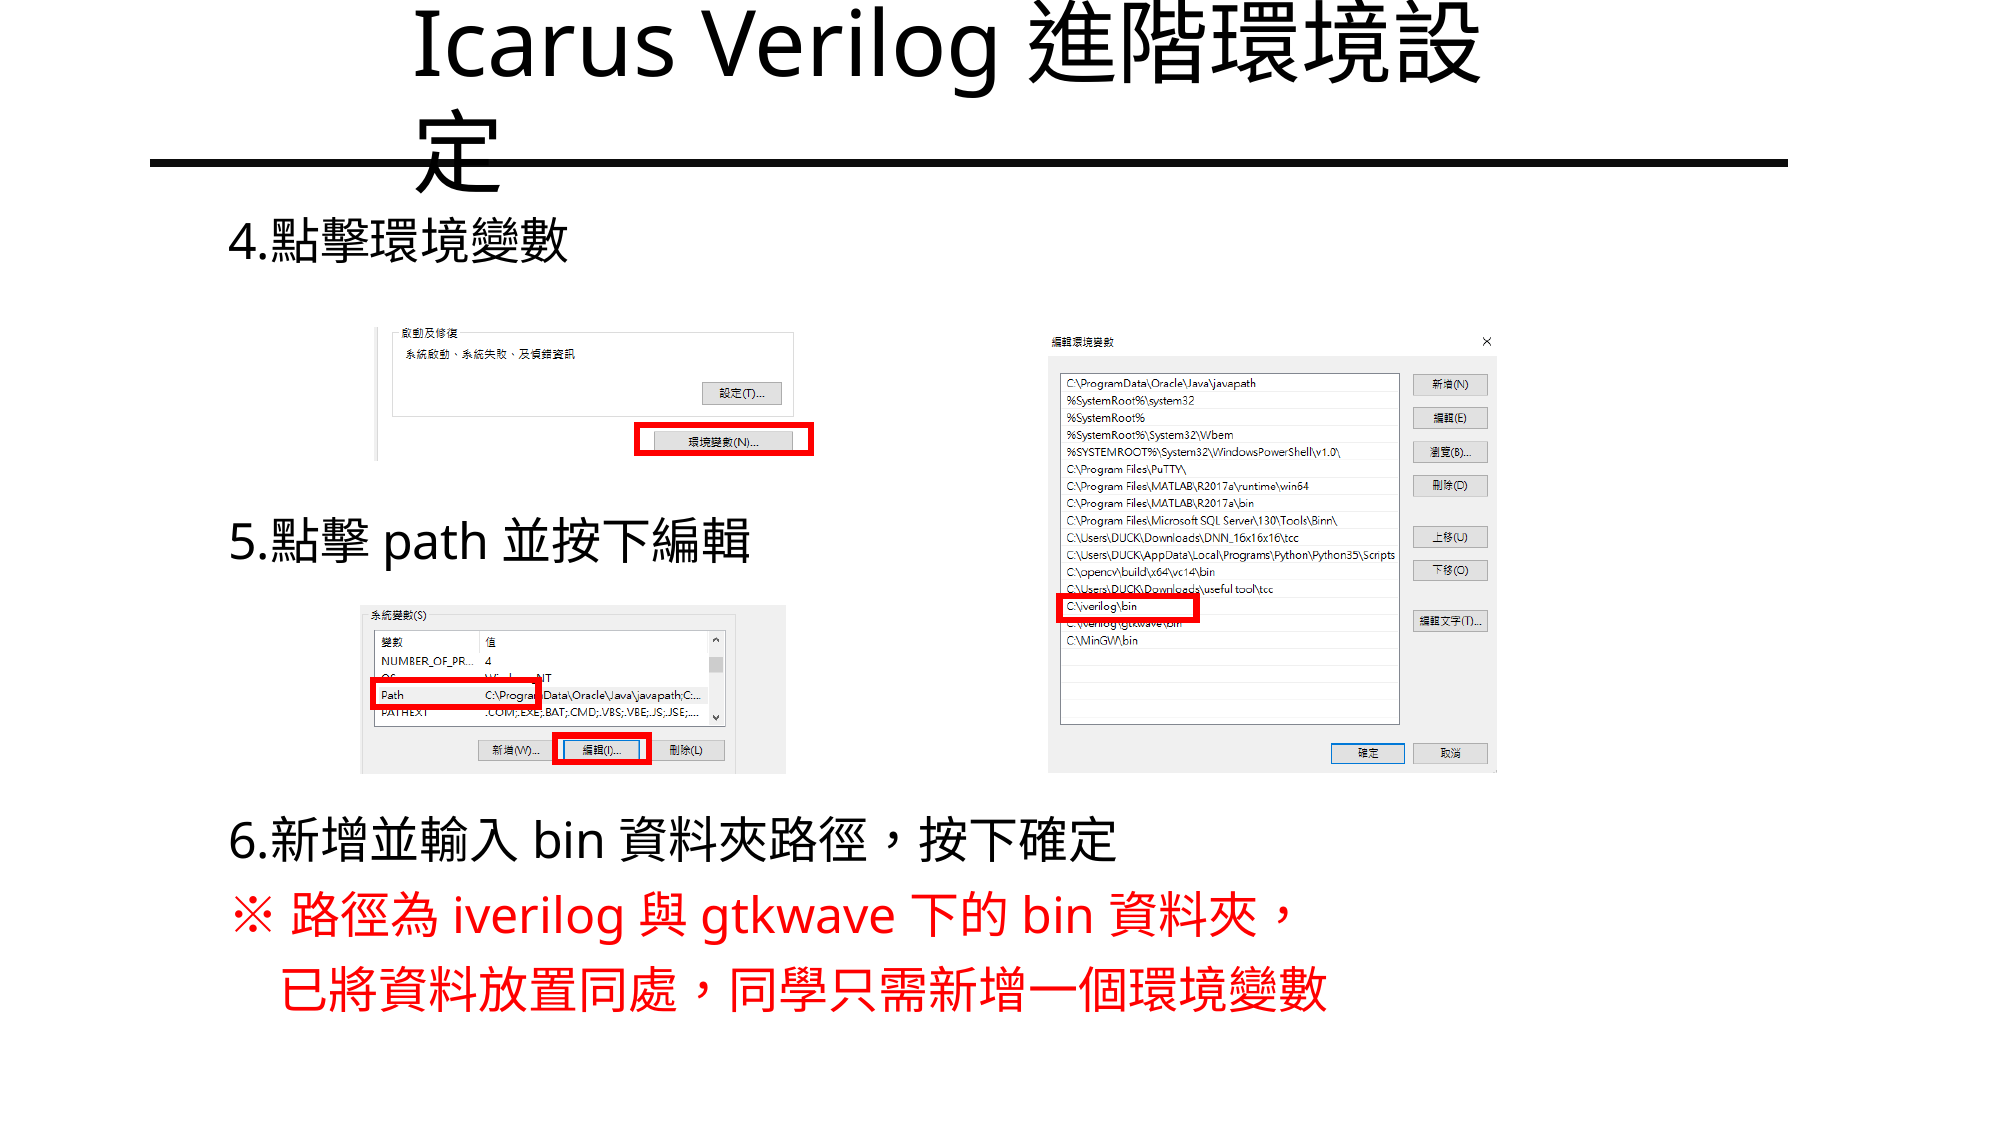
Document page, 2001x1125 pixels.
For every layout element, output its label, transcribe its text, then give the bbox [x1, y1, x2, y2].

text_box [374, 327, 812, 461]
text_box 點擊環境變數 點擊path並按下編輯 新增並輸入bin資料夾路徑，按下確定 ※路徑為iverilog與gtkwave下的bin資料夾， 已將資料放置同處，同學只需新增一個環境變數 [213, 209, 1661, 1053]
text_box Icarus Verilog進階環境設定 [410, 163, 1528, 205]
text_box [1048, 331, 1497, 773]
text_box Icarus Verilog進階環境設定 [410, 0, 1528, 162]
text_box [360, 605, 786, 774]
